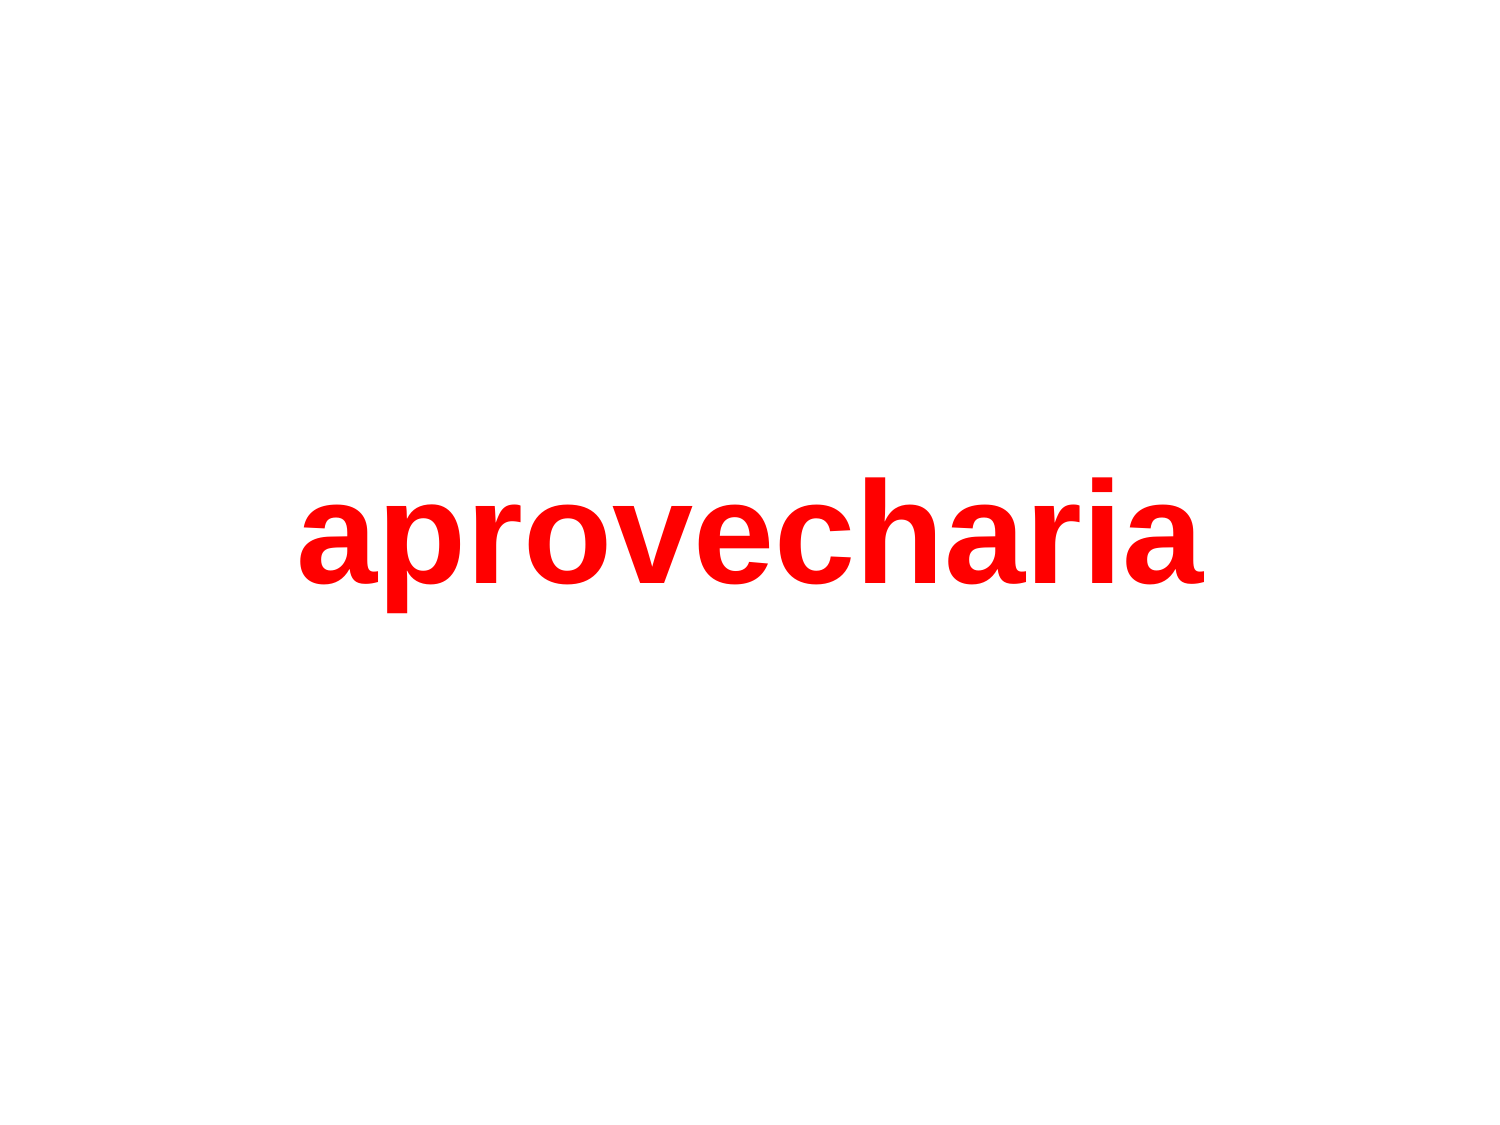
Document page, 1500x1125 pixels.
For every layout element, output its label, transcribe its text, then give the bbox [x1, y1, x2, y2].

title aprovecharia [112, 349, 1388, 591]
